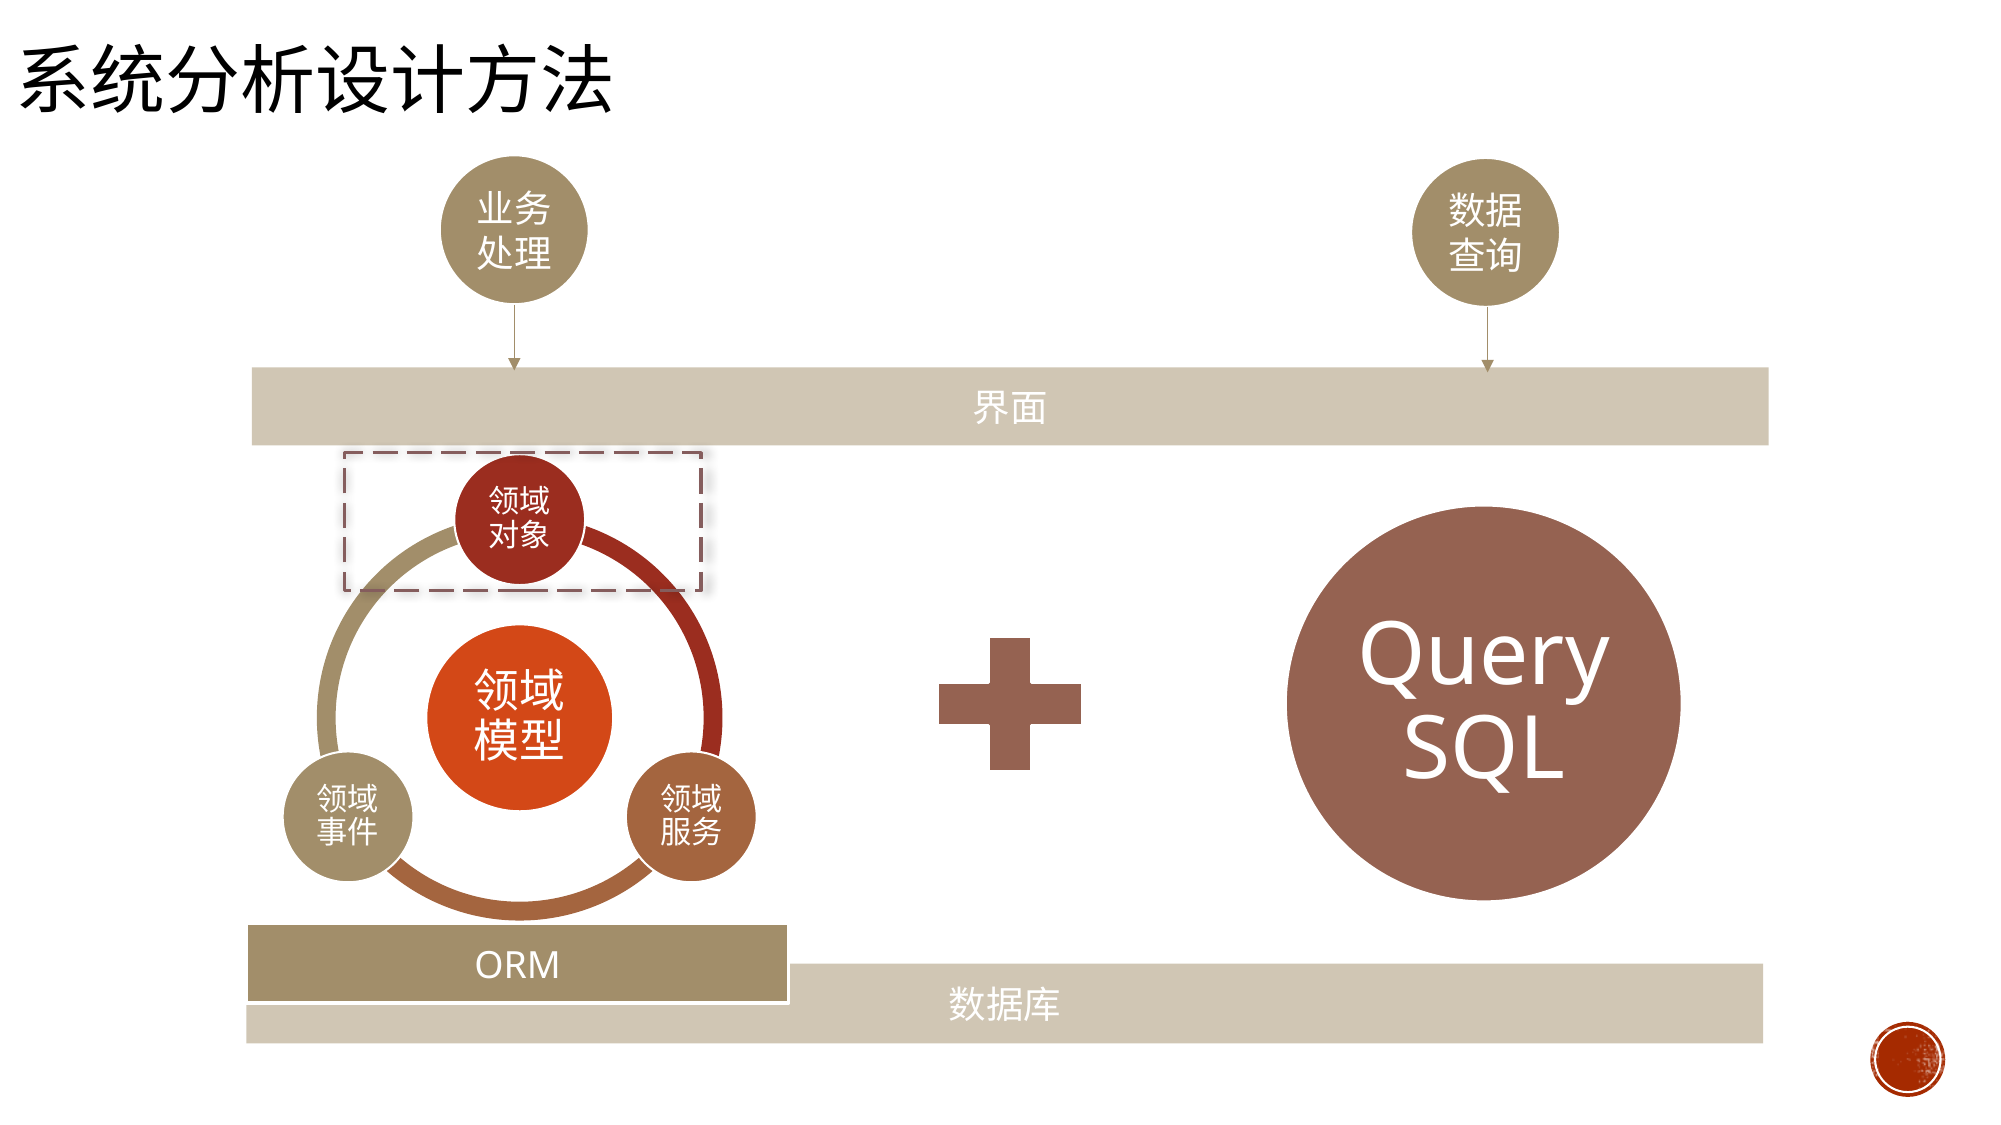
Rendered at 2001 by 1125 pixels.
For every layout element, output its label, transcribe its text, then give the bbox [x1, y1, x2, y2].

text_box 业务处理 [437, 153, 591, 307]
text_box ORM [245, 948, 790, 1005]
text_box 界面 [251, 367, 1769, 446]
text_box 数据库 [246, 963, 1764, 1044]
text_box 数据查询 [1409, 155, 1563, 309]
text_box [1014, 510, 1956, 900]
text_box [24, 457, 1017, 945]
title 系统分析设计方法 [0, 34, 2000, 133]
